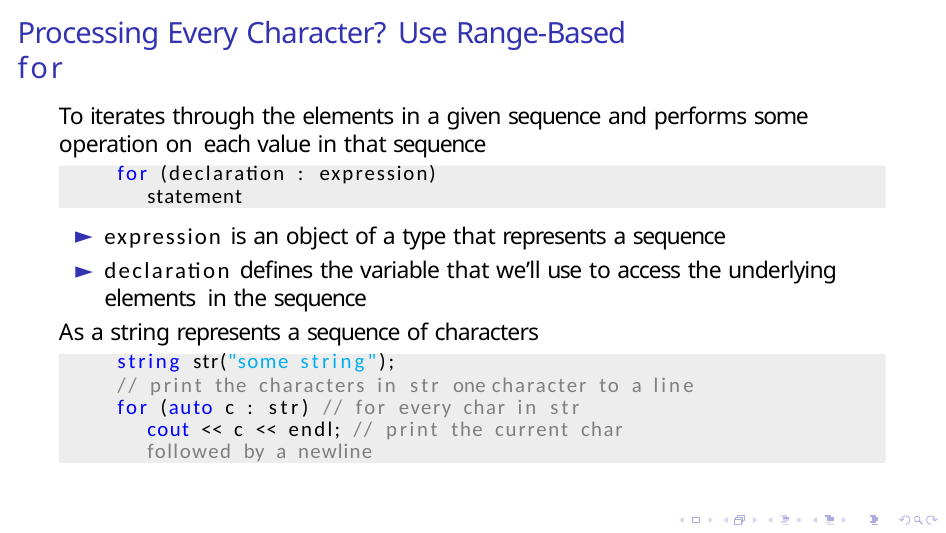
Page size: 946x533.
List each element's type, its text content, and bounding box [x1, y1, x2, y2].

text_box expression is an object of a type that represents a sequence declaration defines the variable that we’ll use to access the underlying elements in the sequence As a string represents a sequence of characters [52, 212, 892, 346]
text_box for (declaration : expression) statement [58, 165, 886, 208]
text_box To iterates through the elements in a given sequence and performs some operation on each value in that sequence [56, 100, 880, 158]
title Processing Every Character? Use Range-Based for [15, 11, 648, 104]
text_box string str("some string"); // print the characters in str one character to a line for (auto c : str) // for every char in str cout << c << endl; // print the current char followed by a newline [58, 353, 886, 463]
